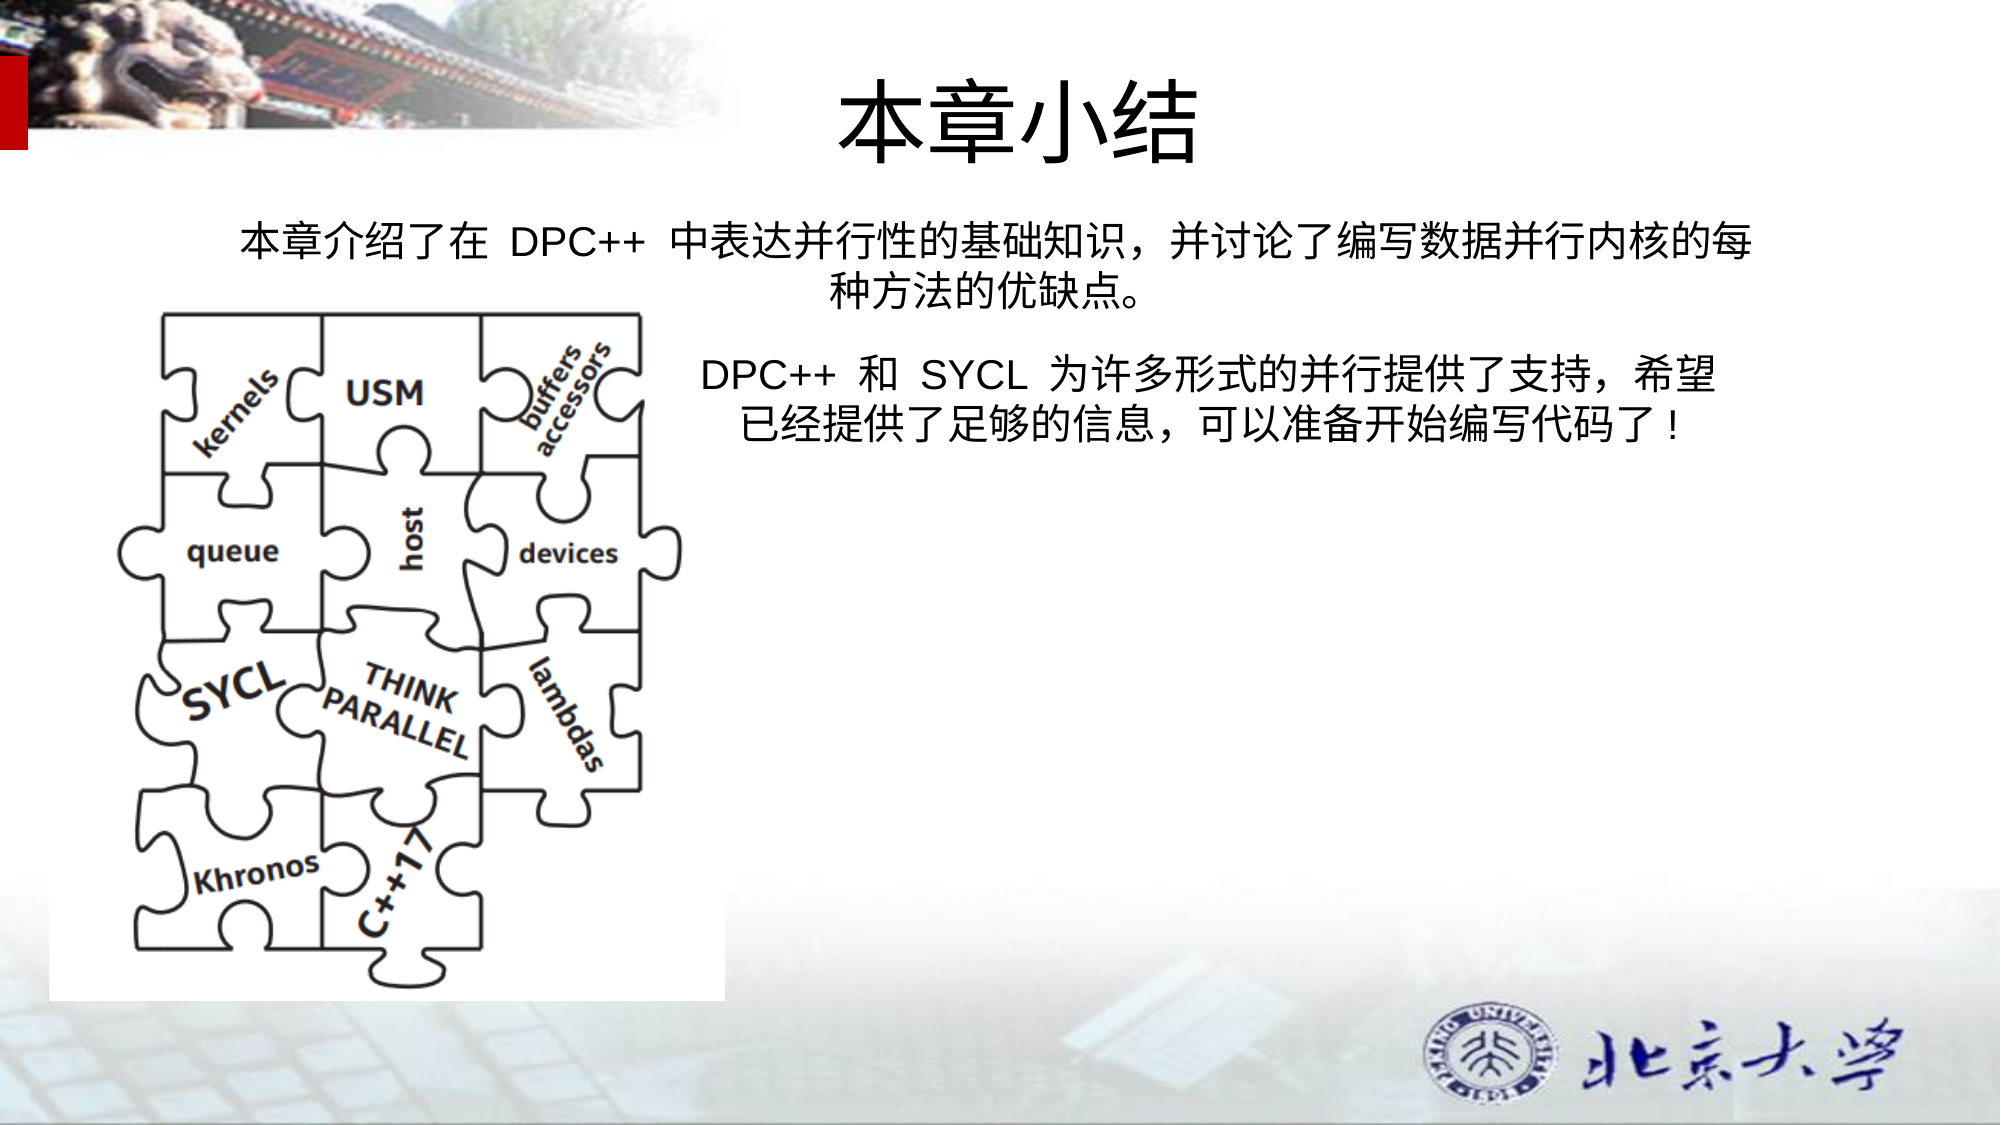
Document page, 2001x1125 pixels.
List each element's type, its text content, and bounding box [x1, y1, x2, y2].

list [49, 257, 726, 1001]
text_box 本章介绍了在 DPC++ 中表达并行性的基础知识，并讨论了编写数据并行内核的每种方法的优缺点。 [216, 207, 1777, 323]
text_box DPC++ 和 SYCL 为许多形式的并行提供了支持，希望已经提供了足够的信息，可以准备开始编写代码了! [730, 340, 1751, 456]
picture [0, 0, 2000, 1125]
title 本章小结 [118, 63, 1919, 176]
